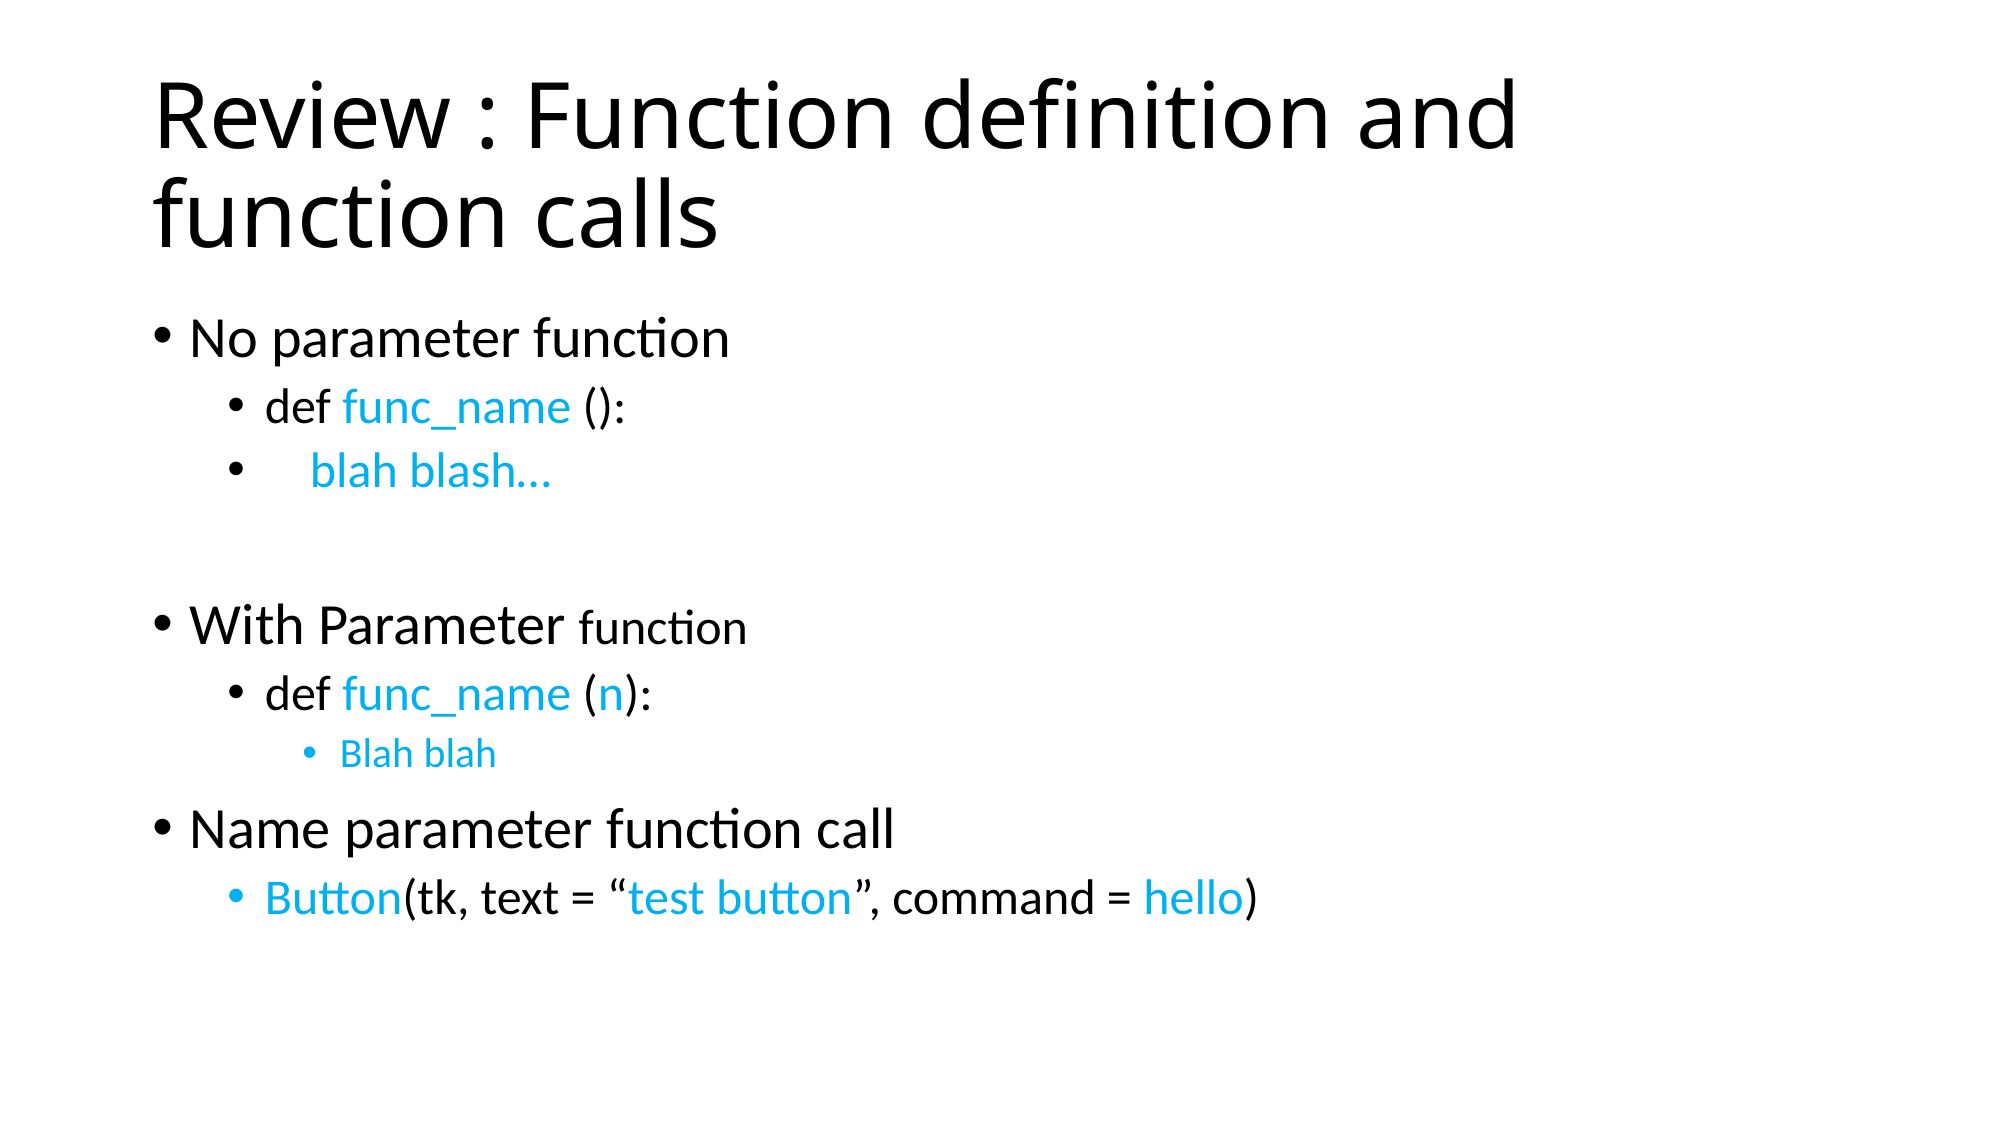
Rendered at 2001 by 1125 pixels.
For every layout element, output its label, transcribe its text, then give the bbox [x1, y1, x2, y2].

list No parameter function def func_name (): blah blash… With Parameter function def func_name (n): Blah blah Name parameter function call Button(tk, text = “test button”, command = hello) [137, 299, 1863, 1014]
title Review : Function definition and function calls [137, 59, 1863, 278]
